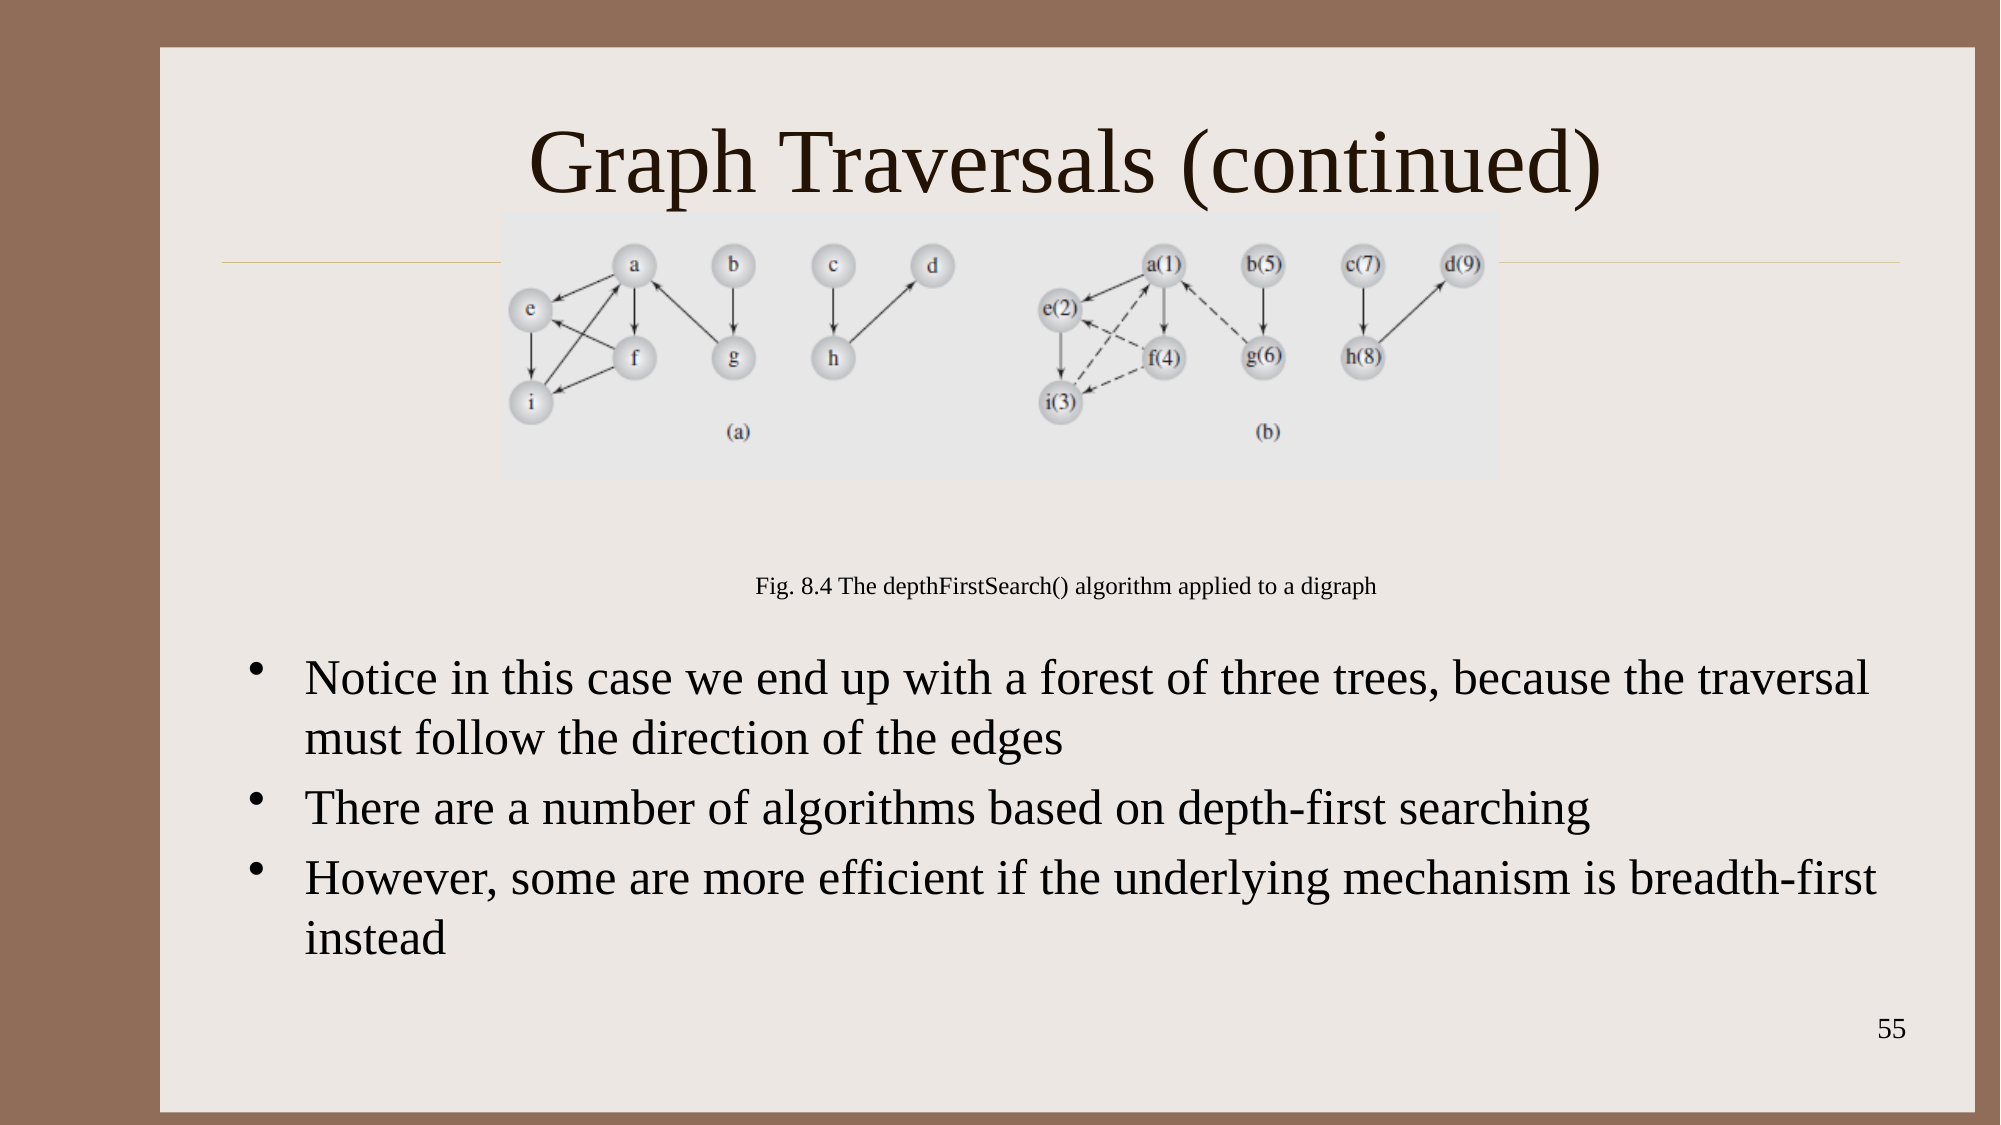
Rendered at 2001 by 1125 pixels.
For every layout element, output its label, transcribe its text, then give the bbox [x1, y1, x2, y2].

picture [501, 212, 1499, 480]
slide_number 55 [1505, 1001, 1922, 1077]
title Graph Traversals (continued) [233, 62, 1900, 250]
list Fig. 8.4 The depthFirstSearch() algorithm applied to a digraph Notice in this case we end up with a forest of three trees, because the traversal must follow the direction of the edges There are a number of algorithms based on depth-first searching However, some are more efficient if the underlying mechanism is breadth-first instead [233, 287, 1900, 963]
